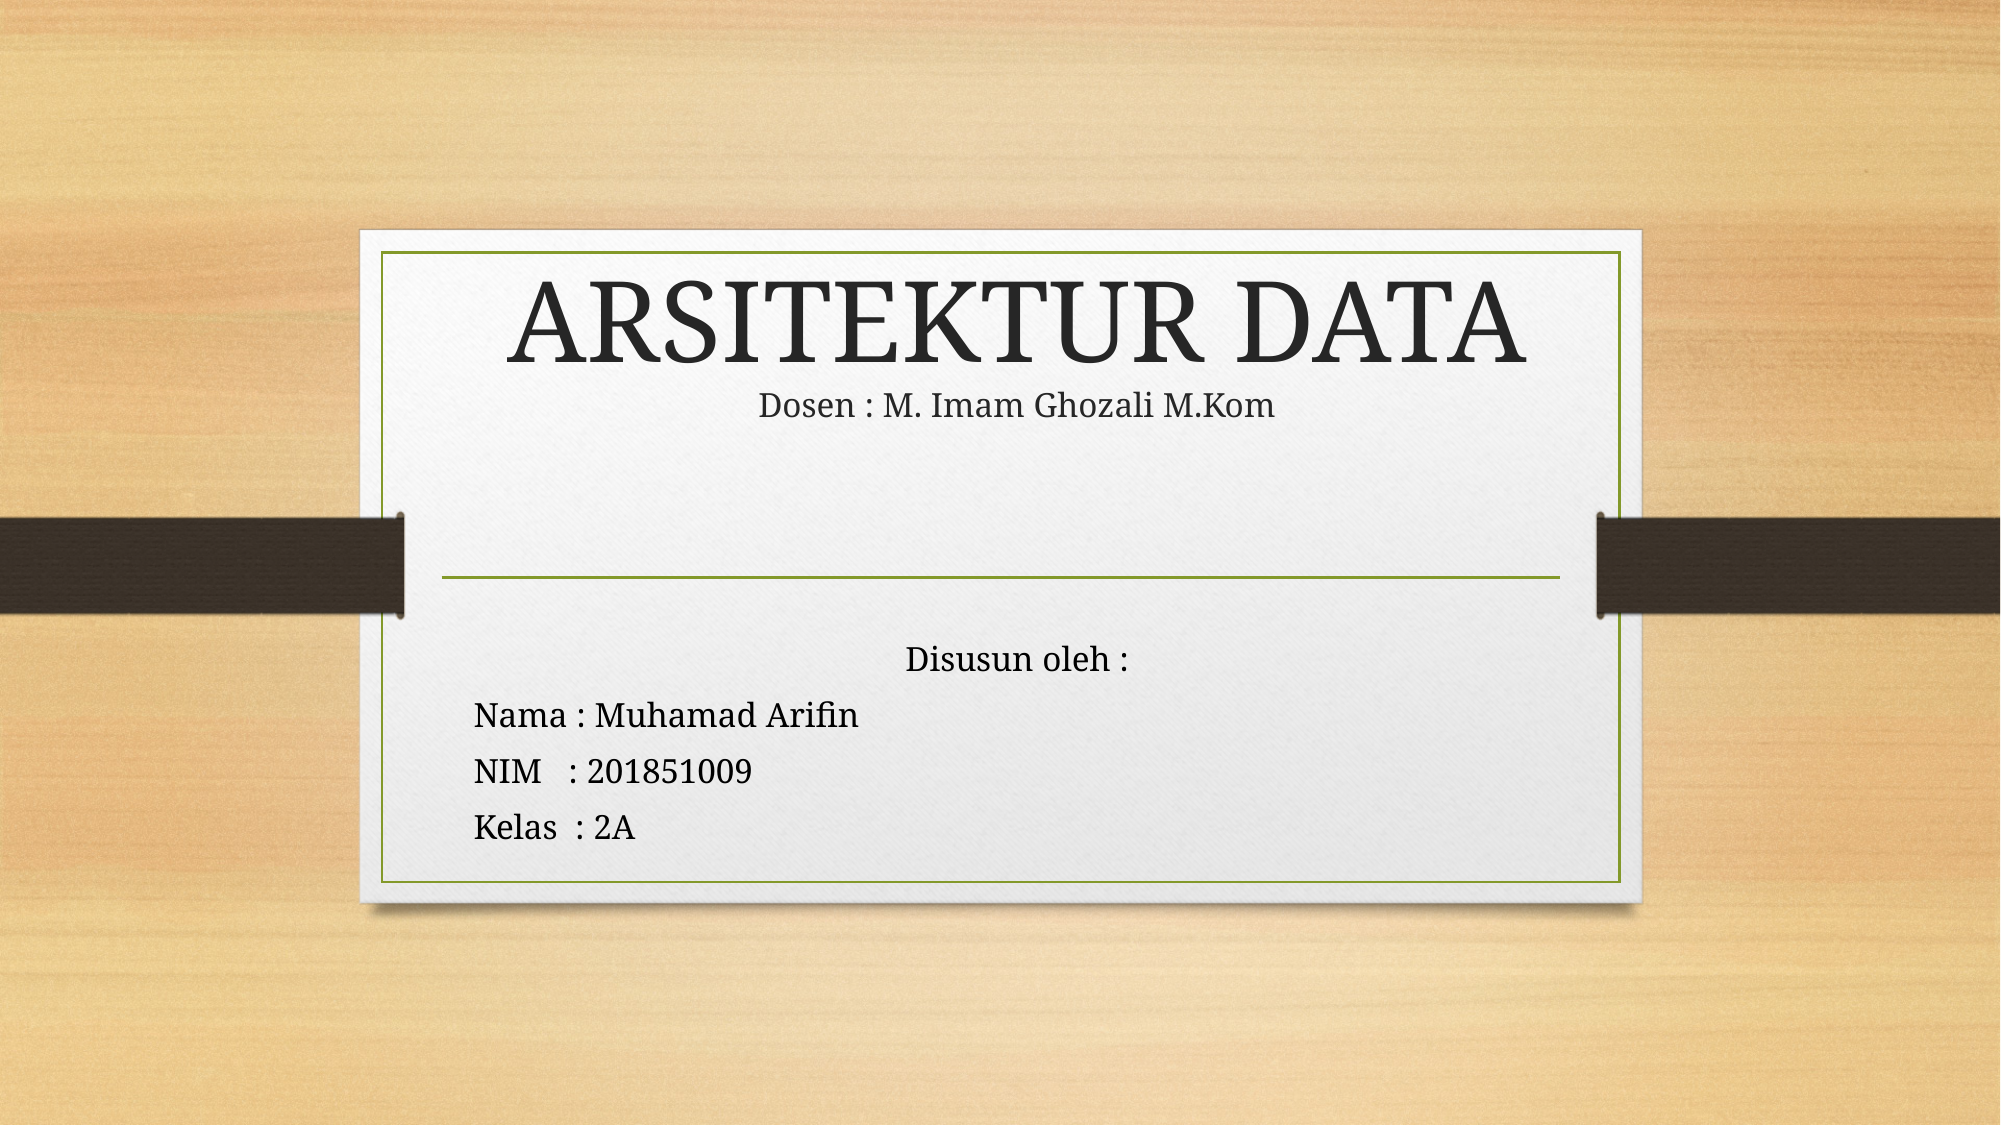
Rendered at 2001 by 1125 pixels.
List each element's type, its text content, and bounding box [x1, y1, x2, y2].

picture [0, 0, 2001, 1125]
title ARSITEKTUR DATA Dosen : M. Imam Ghozali M.Kom [380, 162, 1655, 433]
subtitle Disusun oleh : Nama : Muhamad Arifin NIM : 201851009 Kelas : 2A [458, 630, 1577, 856]
